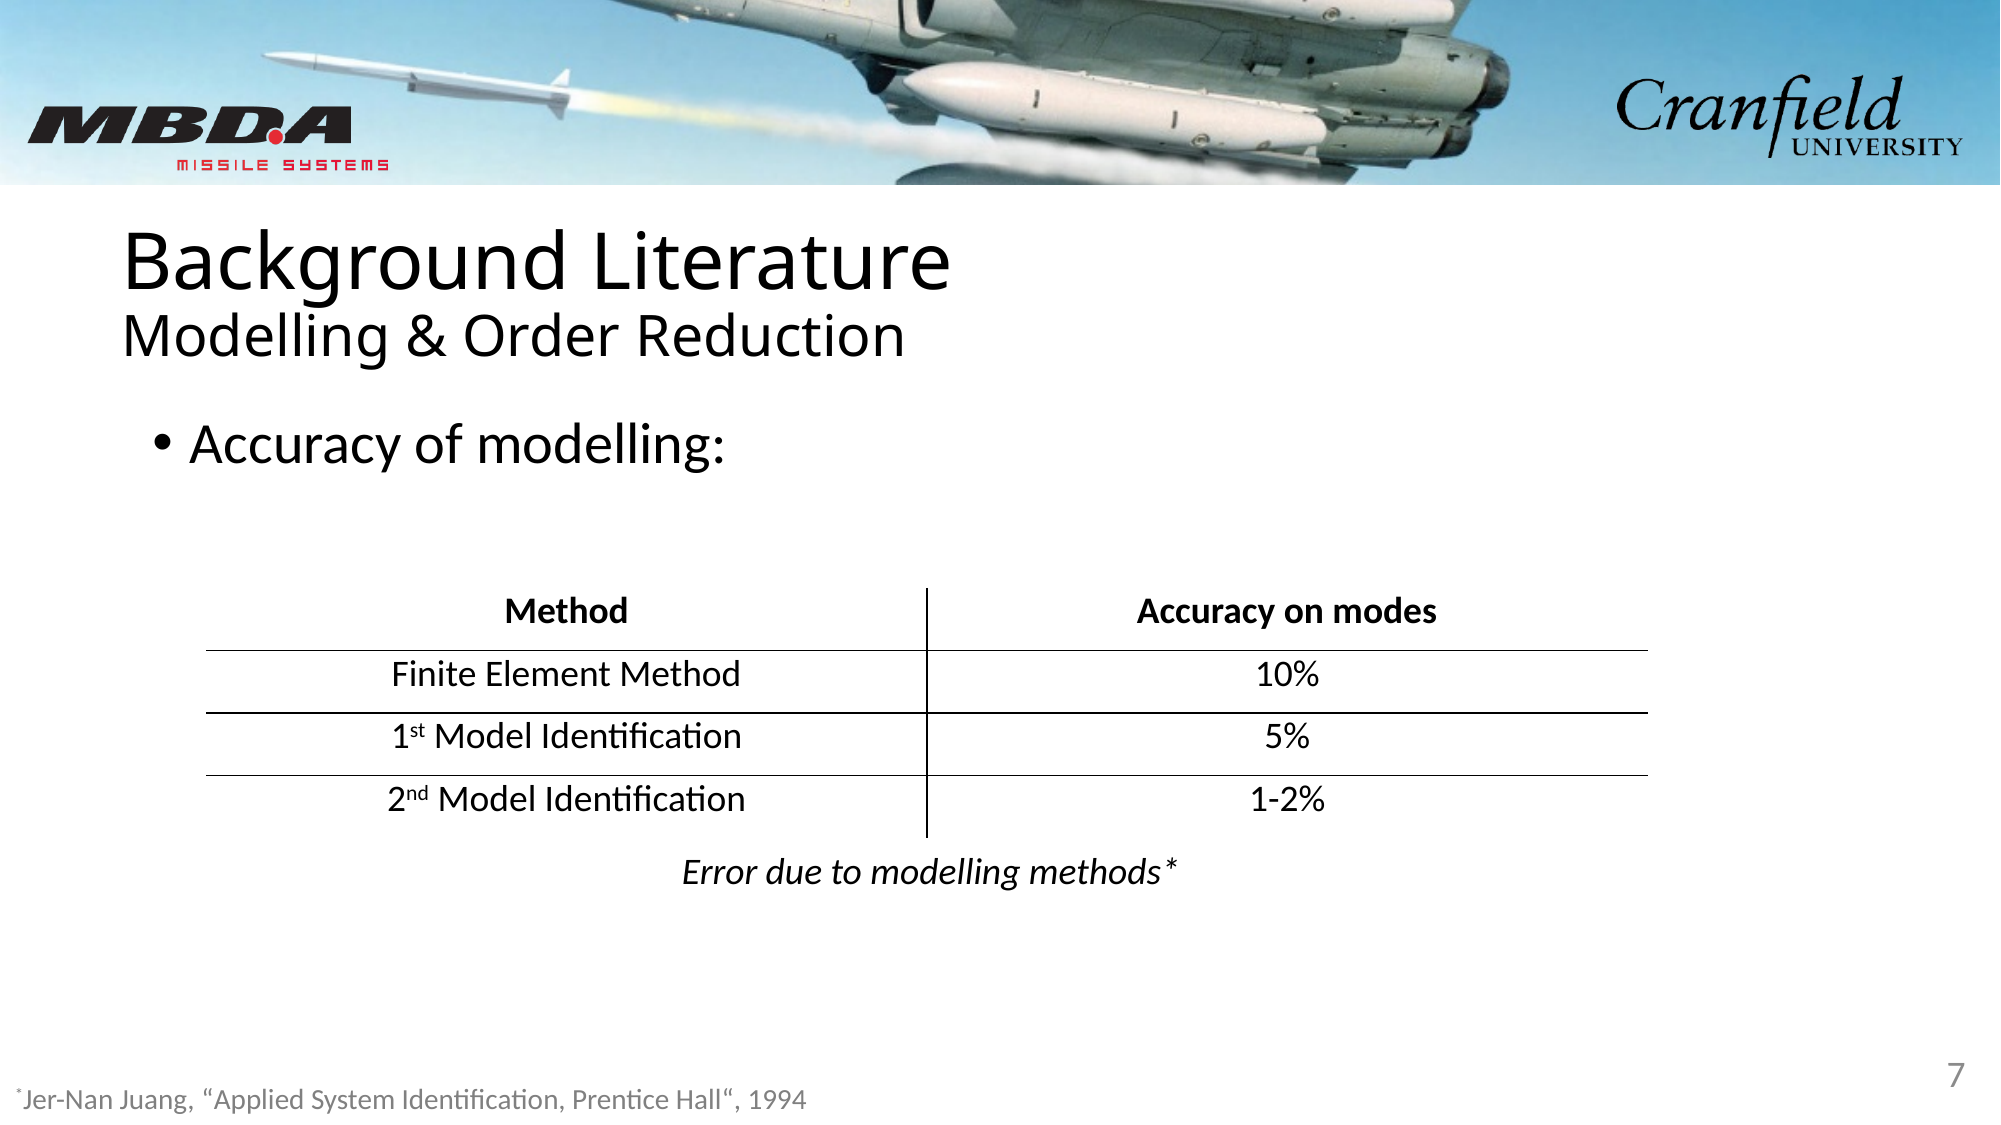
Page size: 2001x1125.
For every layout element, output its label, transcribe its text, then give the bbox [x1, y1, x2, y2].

table_cell Finite Element Method [206, 651, 926, 712]
list Accuracy of modelling: [137, 405, 1863, 1014]
table_cell 5% [928, 714, 1648, 775]
title Background Literature Modelling & Order Reduction [106, 214, 1863, 377]
table_cell 1st Model Identification [206, 714, 926, 775]
text_box Error due to modelling methods* [545, 839, 1317, 900]
table_cell 10% [928, 651, 1648, 712]
table_cell 1-2% [928, 776, 1648, 838]
table_cell 2nd Model Identification [206, 776, 926, 838]
table_header Accuracy on modes [928, 588, 1648, 650]
text_box *Jer-Nan Juang, “Applied System Identification, Prentice Hall“, 1994 [0, 1072, 1650, 1123]
picture [0, 0, 2000, 185]
table_header Method [206, 588, 926, 650]
slide_number 7 [1530, 1042, 1981, 1103]
